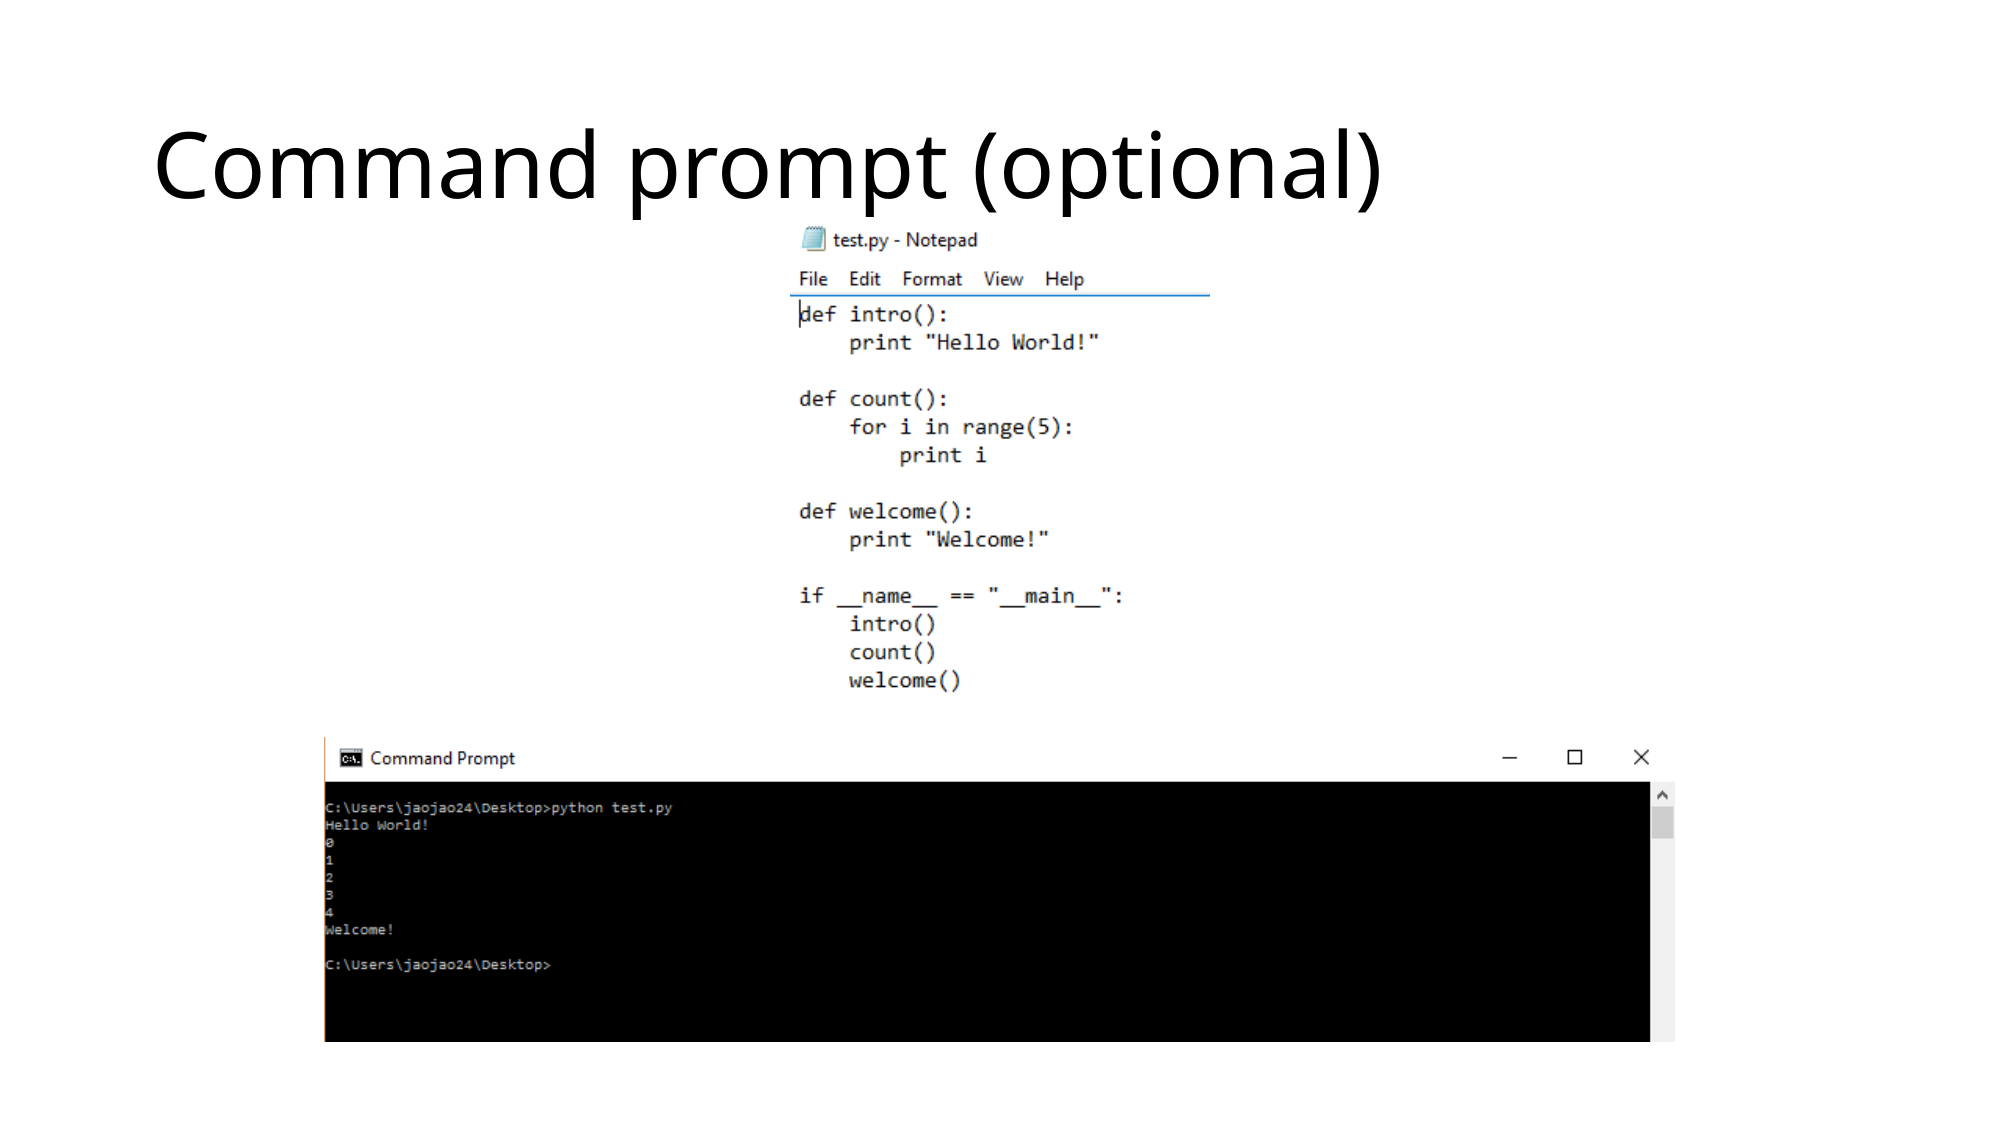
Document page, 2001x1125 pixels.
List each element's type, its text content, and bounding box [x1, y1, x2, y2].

picture [790, 217, 1210, 736]
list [324, 737, 1675, 1042]
title Command prompt (optional) [137, 59, 1863, 278]
